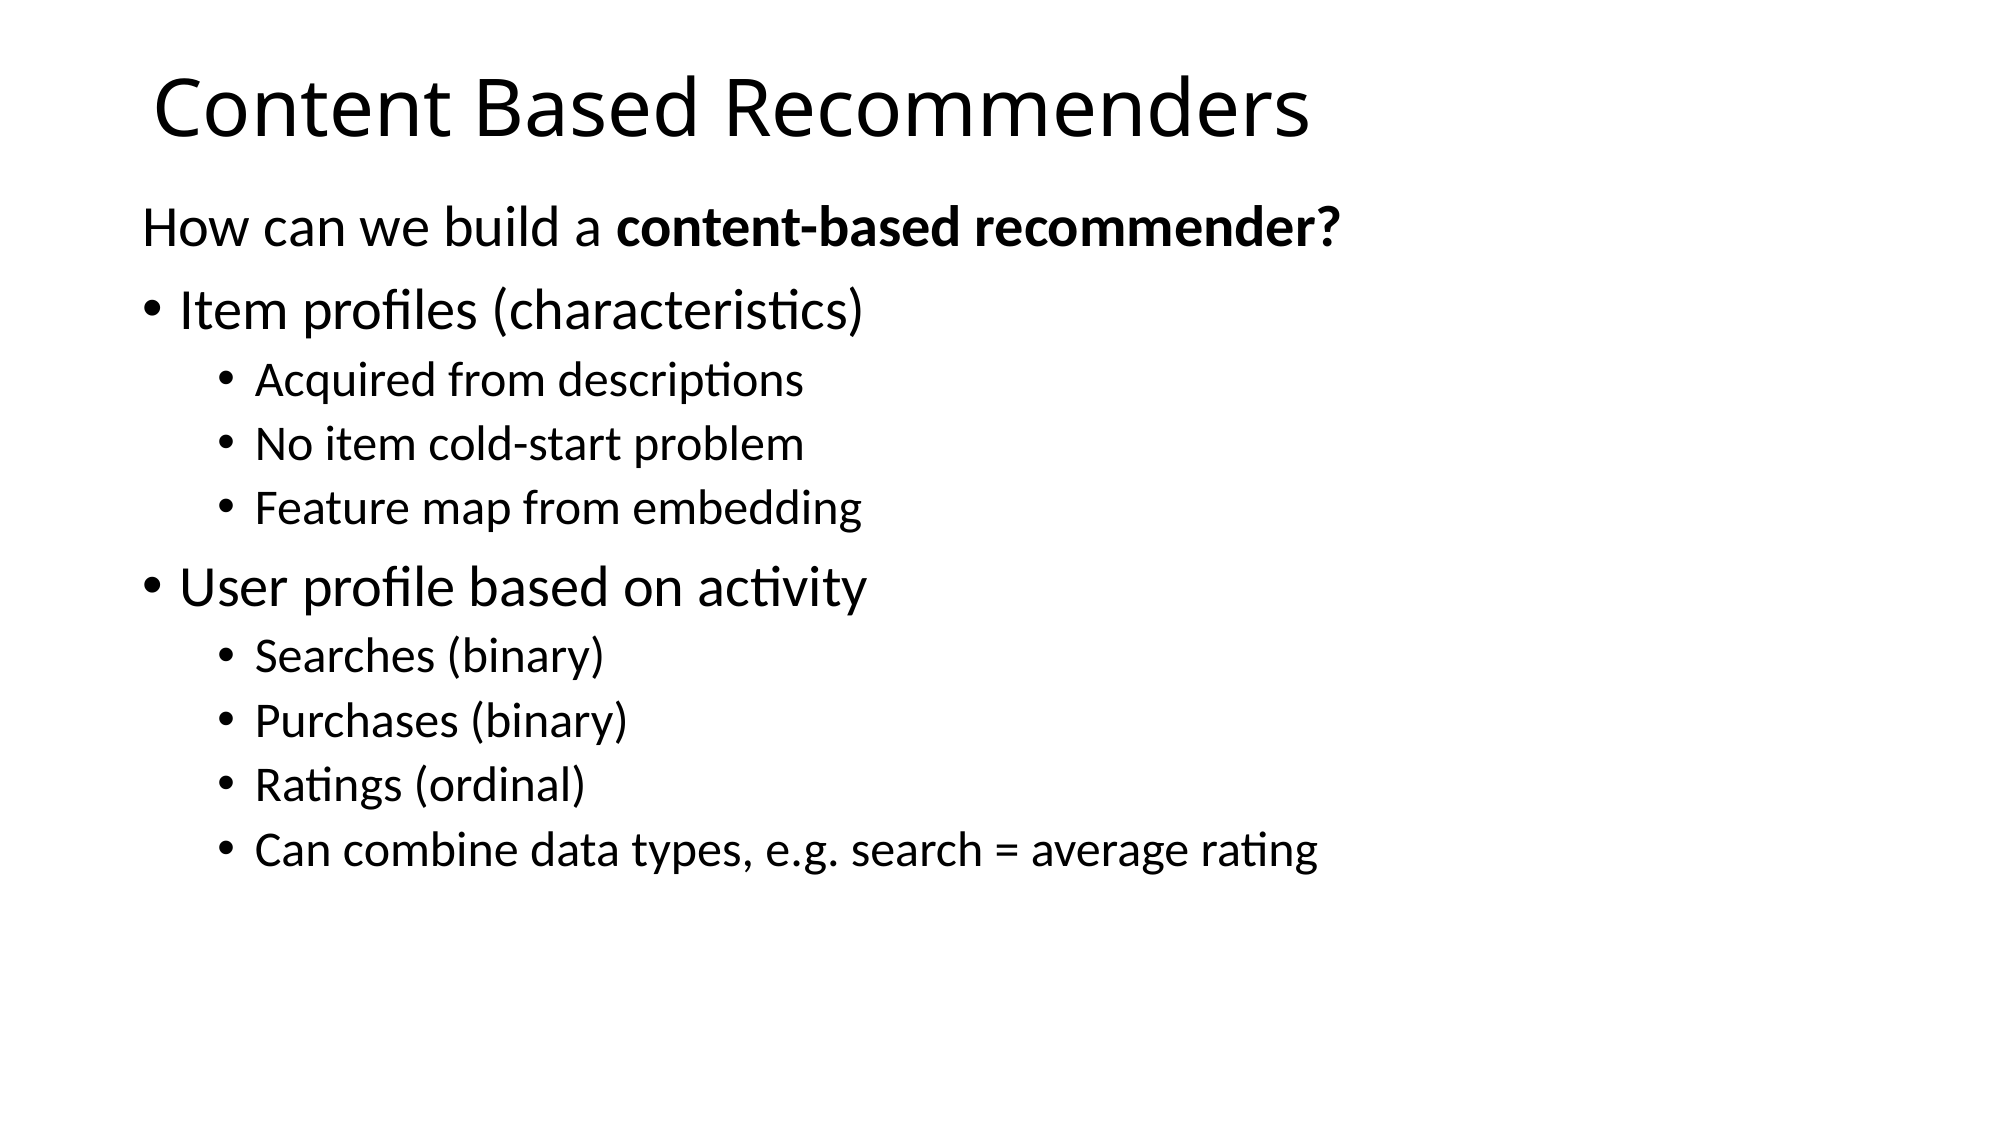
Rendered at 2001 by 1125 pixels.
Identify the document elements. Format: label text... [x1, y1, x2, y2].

list How can we build a content-based recommender? Item profiles (characteristics) Acquired from descriptions No item cold-start problem Feature map from embedding User profile based on activity Searches (binary) Purchases (binary) Ratings (ordinal) Can combine data types, e.g. search = average rating [127, 188, 1853, 1092]
title Content Based Recommenders [137, 59, 1863, 162]
